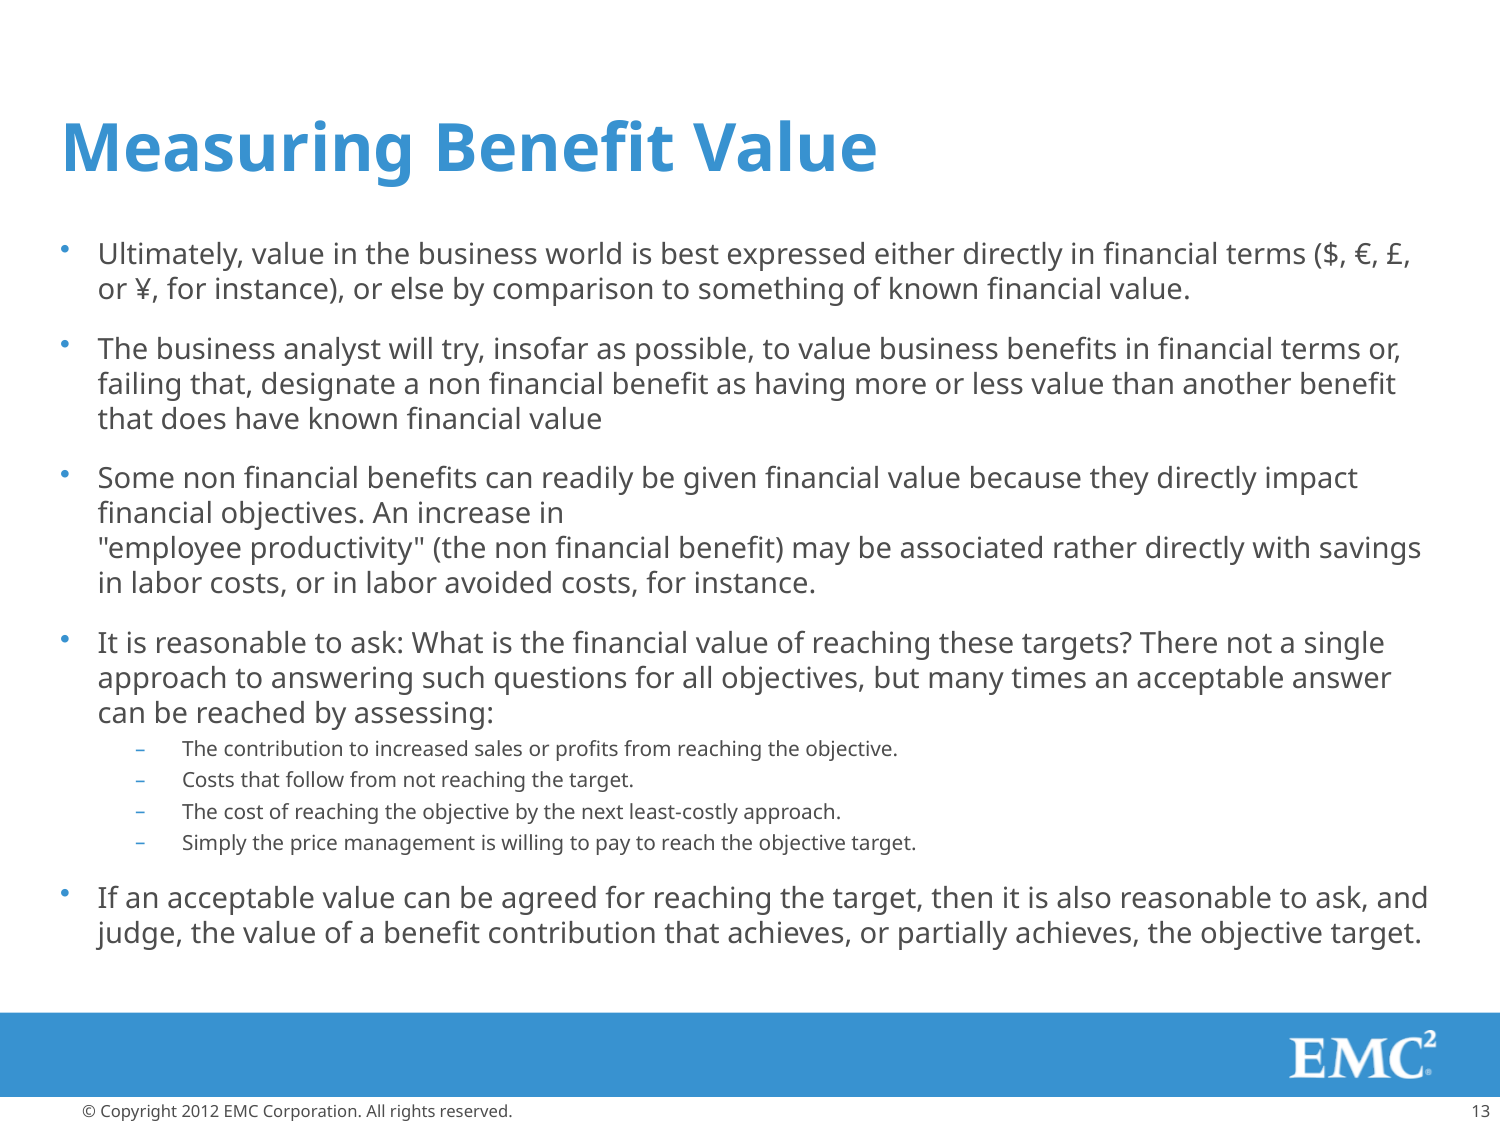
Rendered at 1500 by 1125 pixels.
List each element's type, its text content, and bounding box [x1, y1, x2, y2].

list Ultimately, value in the business world is best expressed either directly in financial terms ($, €, £, or ¥, for instance), or else by comparison to something of known financial value. The business analyst will try, insofar as possible, to value business benefits in financial terms or, failing that, designate a non financial benefit as having more or less value than another benefit that does have known financial value Some non financial benefits can readily be given financial value because they directly impact financial objectives. An increase in "employee productivity" (the non financial benefit) may be associated rather directly with savings in labor costs, or in labor avoided costs, for instance. It is reasonable to ask: What is the financial value of reaching these targets? There not a single approach to answering such questions for all objectives, but many times an acceptable answer can be reached by assessing: The contribution to increased sales or profits from reaching the objective. Costs that follow from not reaching the target. The cost of reaching the objective by the next least-costly approach. Simply the price management is willing to pay to reach the objective target. If an acceptable value can be agreed for reaching the target, then it is also reasonable to ask, and judge, the value of a benefit contribution that achieves, or partially achieves, the objective target. [60, 235, 1440, 975]
title Measuring Benefit Value [60, 33, 1440, 185]
picture [1287, 1030, 1440, 1079]
